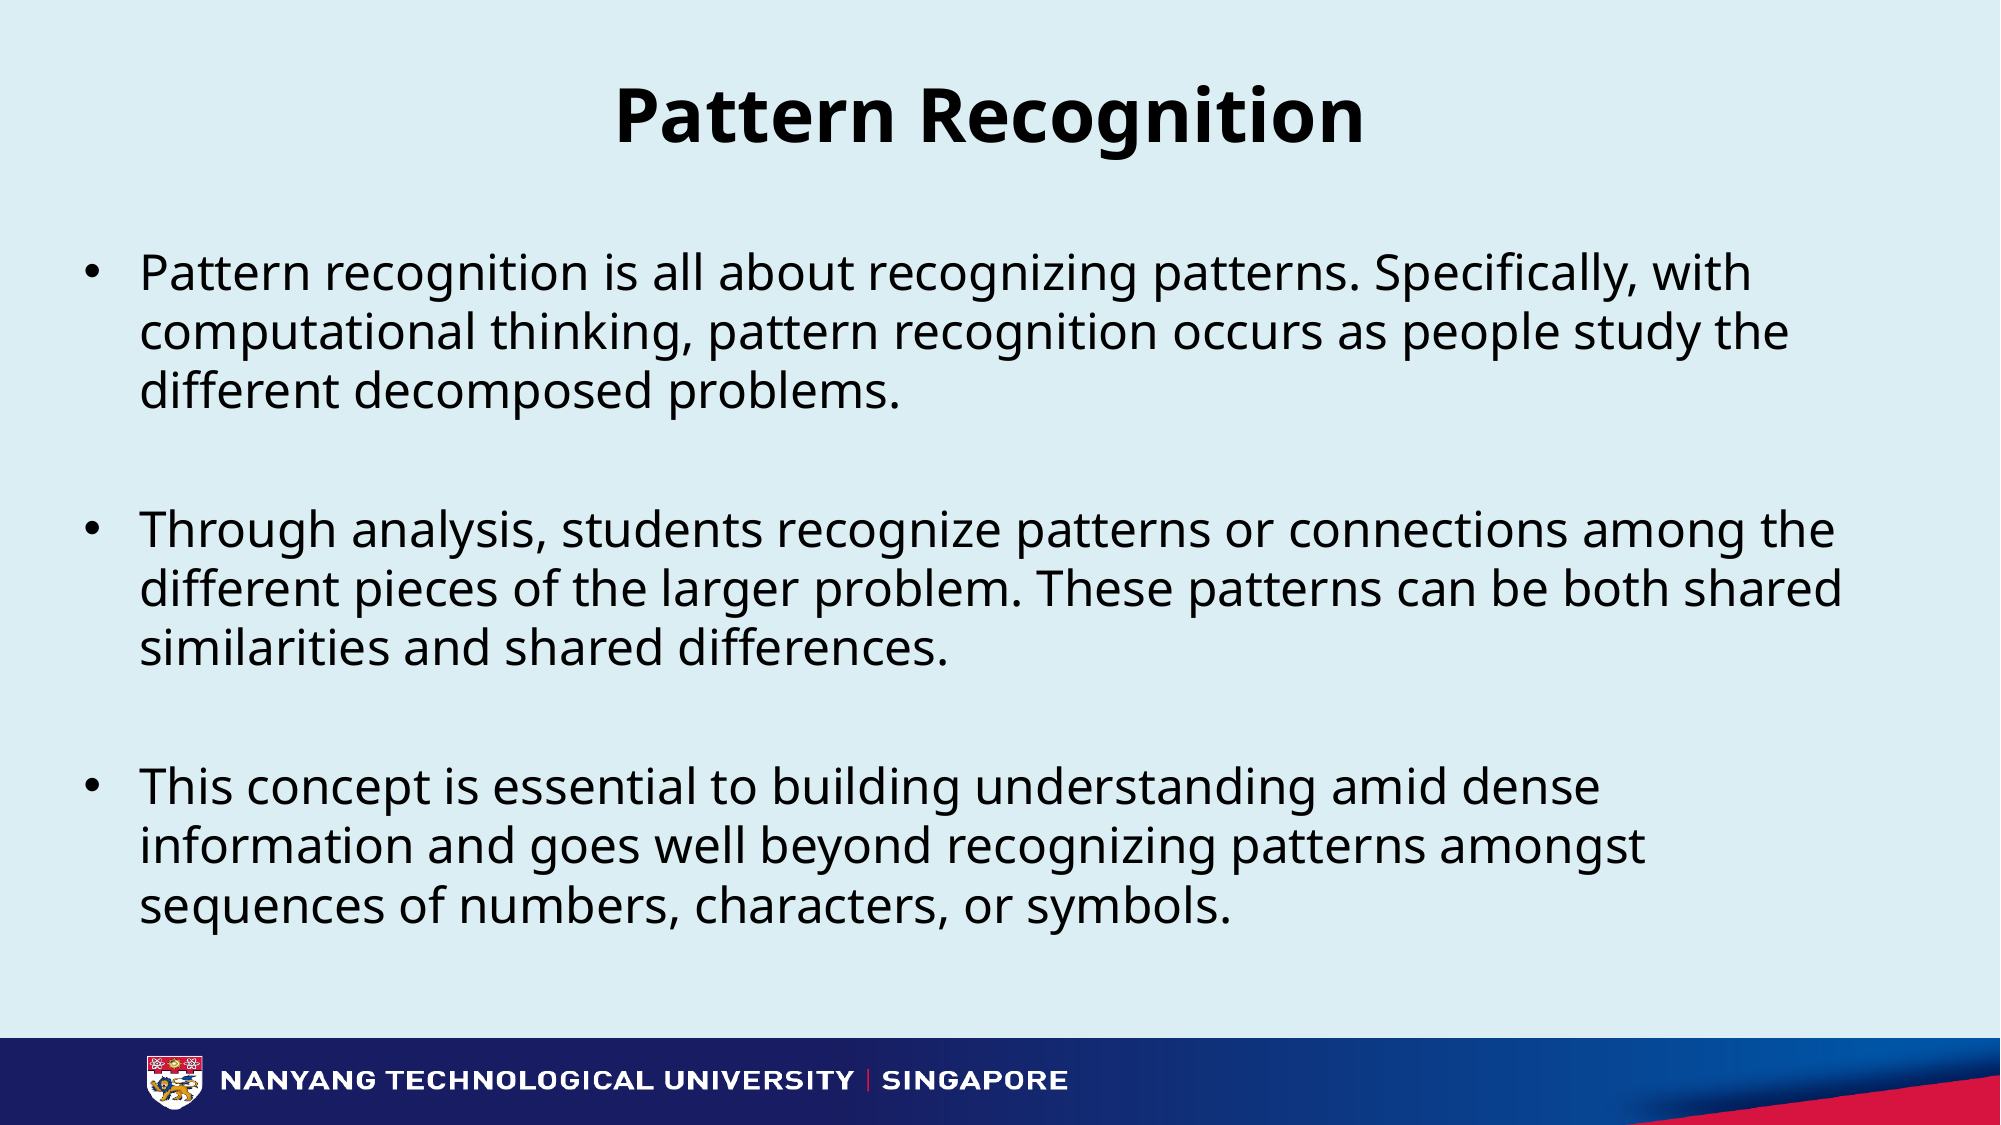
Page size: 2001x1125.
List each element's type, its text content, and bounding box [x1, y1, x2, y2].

picture [0, 1038, 2000, 1125]
title Pattern Recognition [99, 45, 1900, 180]
list Pattern recognition is all about recognizing patterns. Specifically, with computational thinking, pattern recognition occurs as people study the different decomposed problems. Through analysis, students recognize patterns or connections among the different pieces of the larger problem. These patterns can be both shared similarities and shared differences. This concept is essential to building understanding amid dense information and goes well beyond recognizing patterns amongst sequences of numbers, characters, or symbols. [68, 233, 1900, 946]
